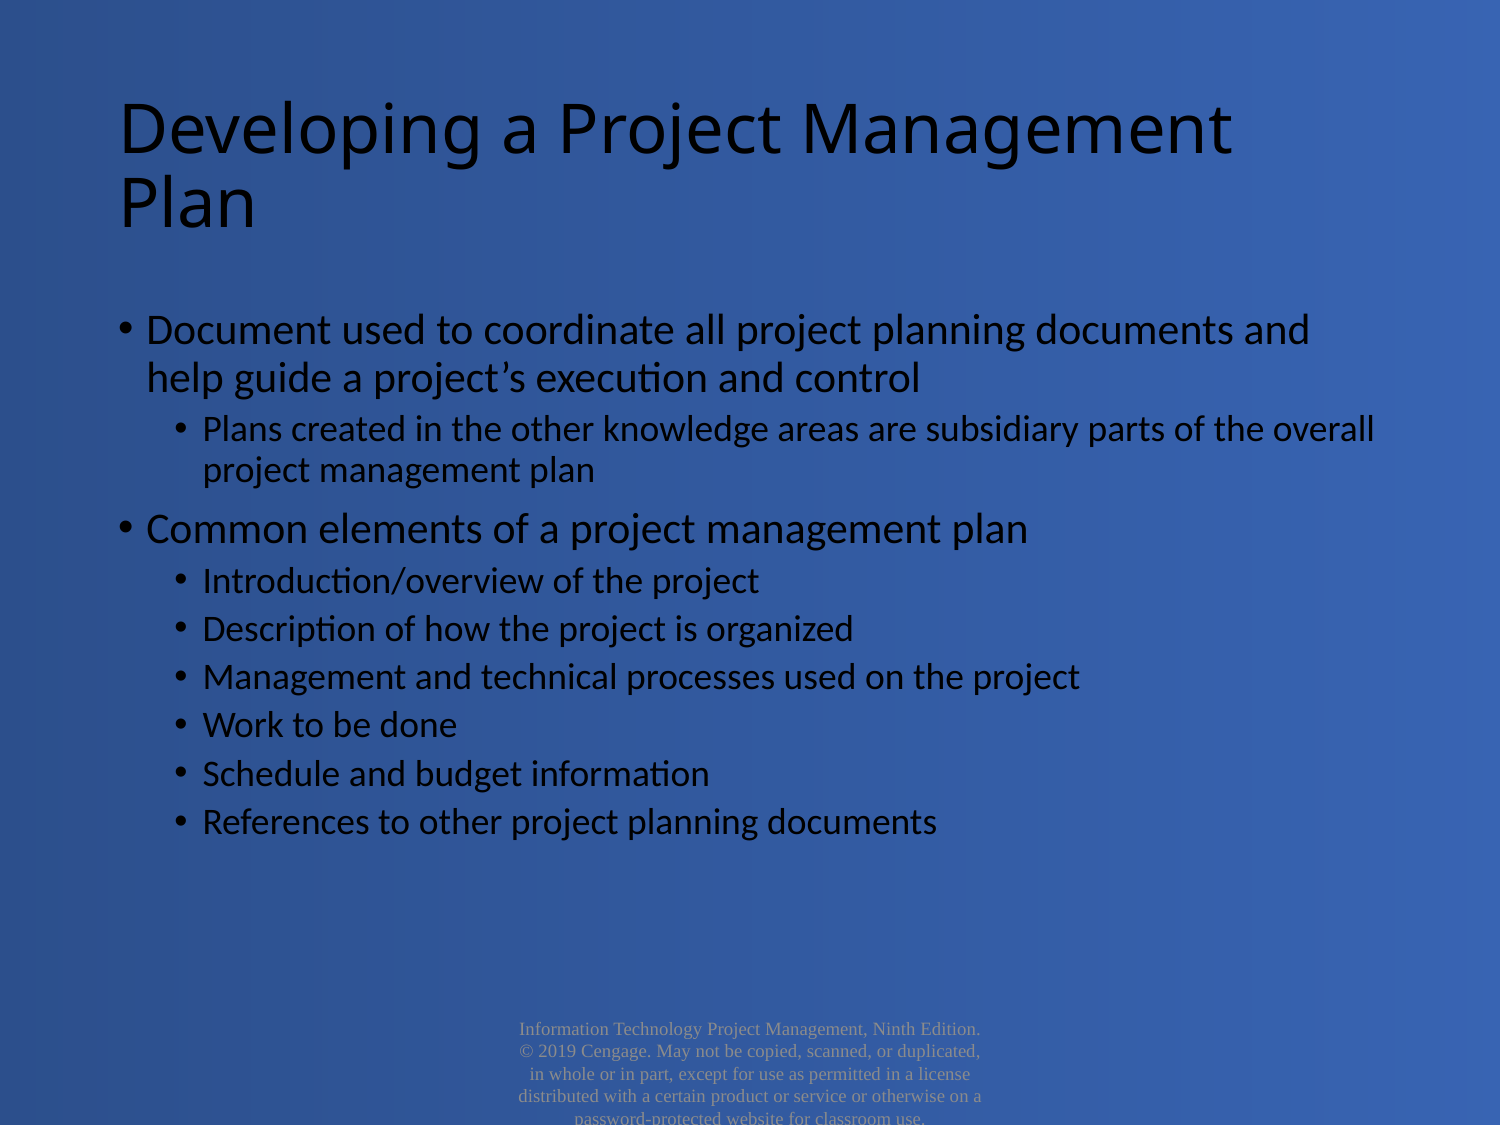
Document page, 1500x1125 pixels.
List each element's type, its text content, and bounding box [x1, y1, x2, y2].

footer Information Technology Project Management, Ninth Edition. © 2019 Cengage. May not be copied, scanned, or duplicated, in whole or in part, except for use as permitted in a license distributed with a certain product or service or otherwise on a password-protected website for classroom use. [496, 1042, 1004, 1103]
title Developing a Project Management Plan [103, 59, 1397, 278]
list Document used to coordinate all project planning documents and help guide a project’s execution and control Plans created in the other knowledge areas are subsidiary parts of the overall project management plan Common elements of a project management plan Introduction/overview of the project Description of how the project is organized Management and technical processes used on the project Work to be done Schedule and budget information References to other project planning documents [103, 299, 1397, 1014]
